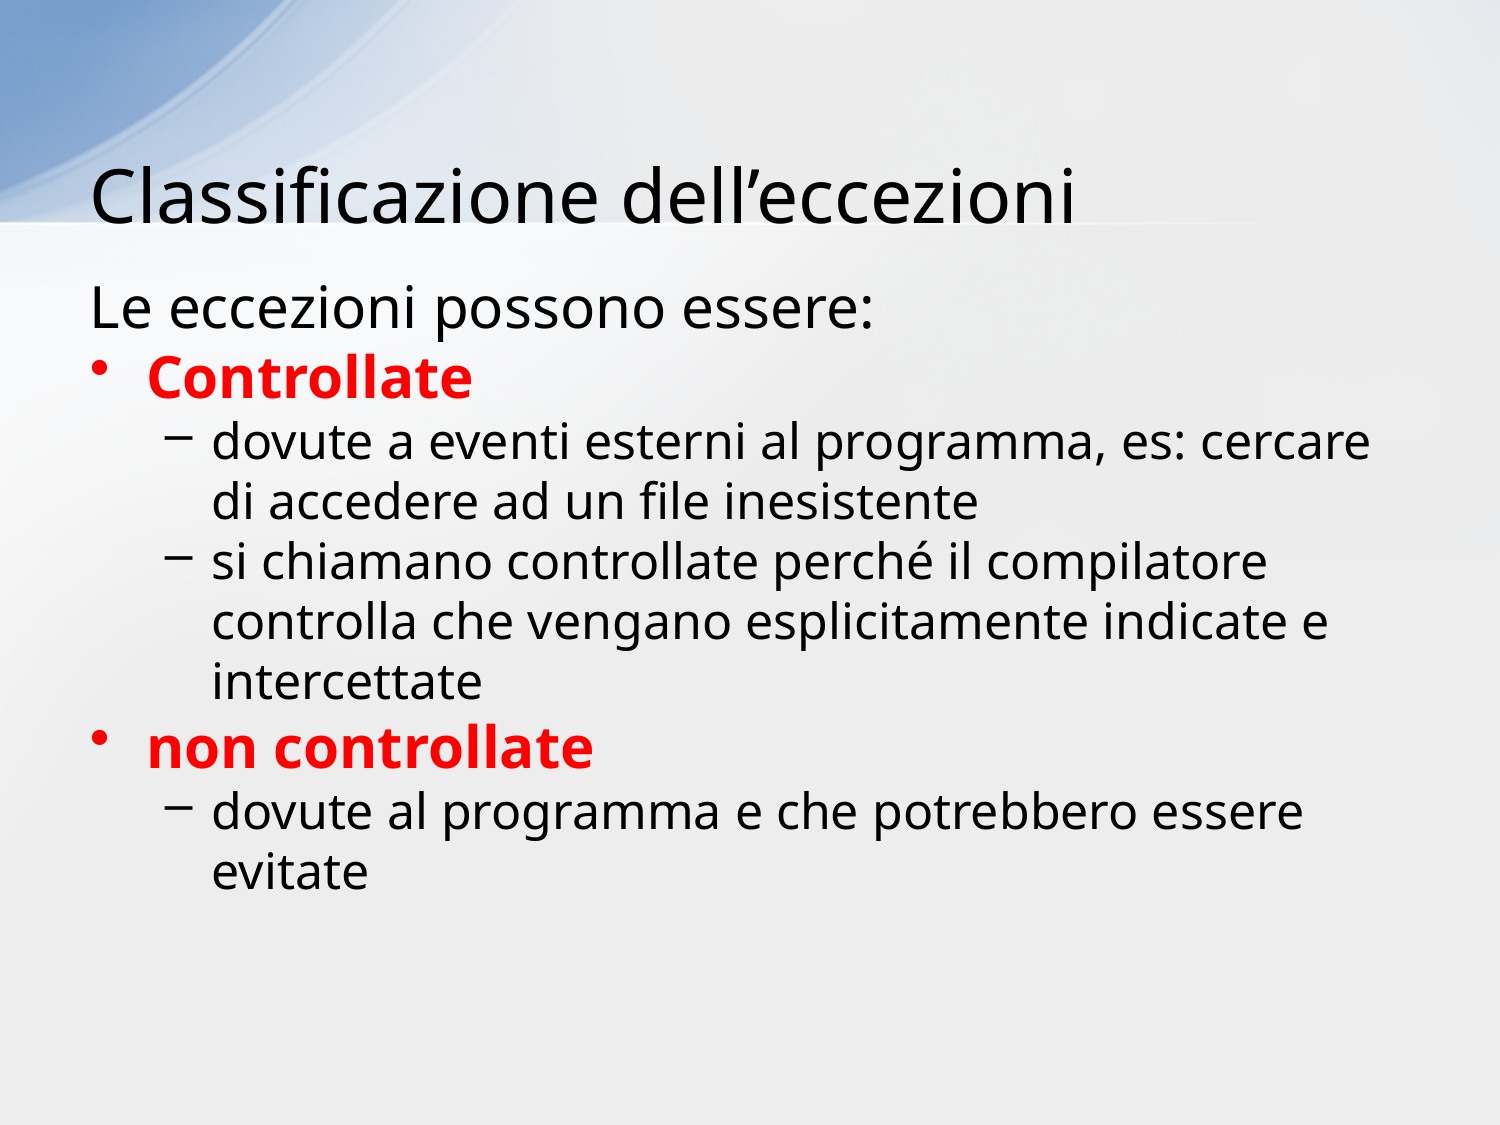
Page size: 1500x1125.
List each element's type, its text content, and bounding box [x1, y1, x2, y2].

title Classificazione dell’eccezioni [75, 58, 1425, 247]
list Le eccezioni possono essere: Controllate dovute a eventi esterni al programma, es: cercare di accedere ad un file inesistente si chiamano controllate perché il compilatore controlla che vengano esplicitamente indicate e intercettate non controllate dovute al programma e che potrebbero essere evitate [75, 262, 1425, 1005]
picture [0, 0, 1500, 1125]
